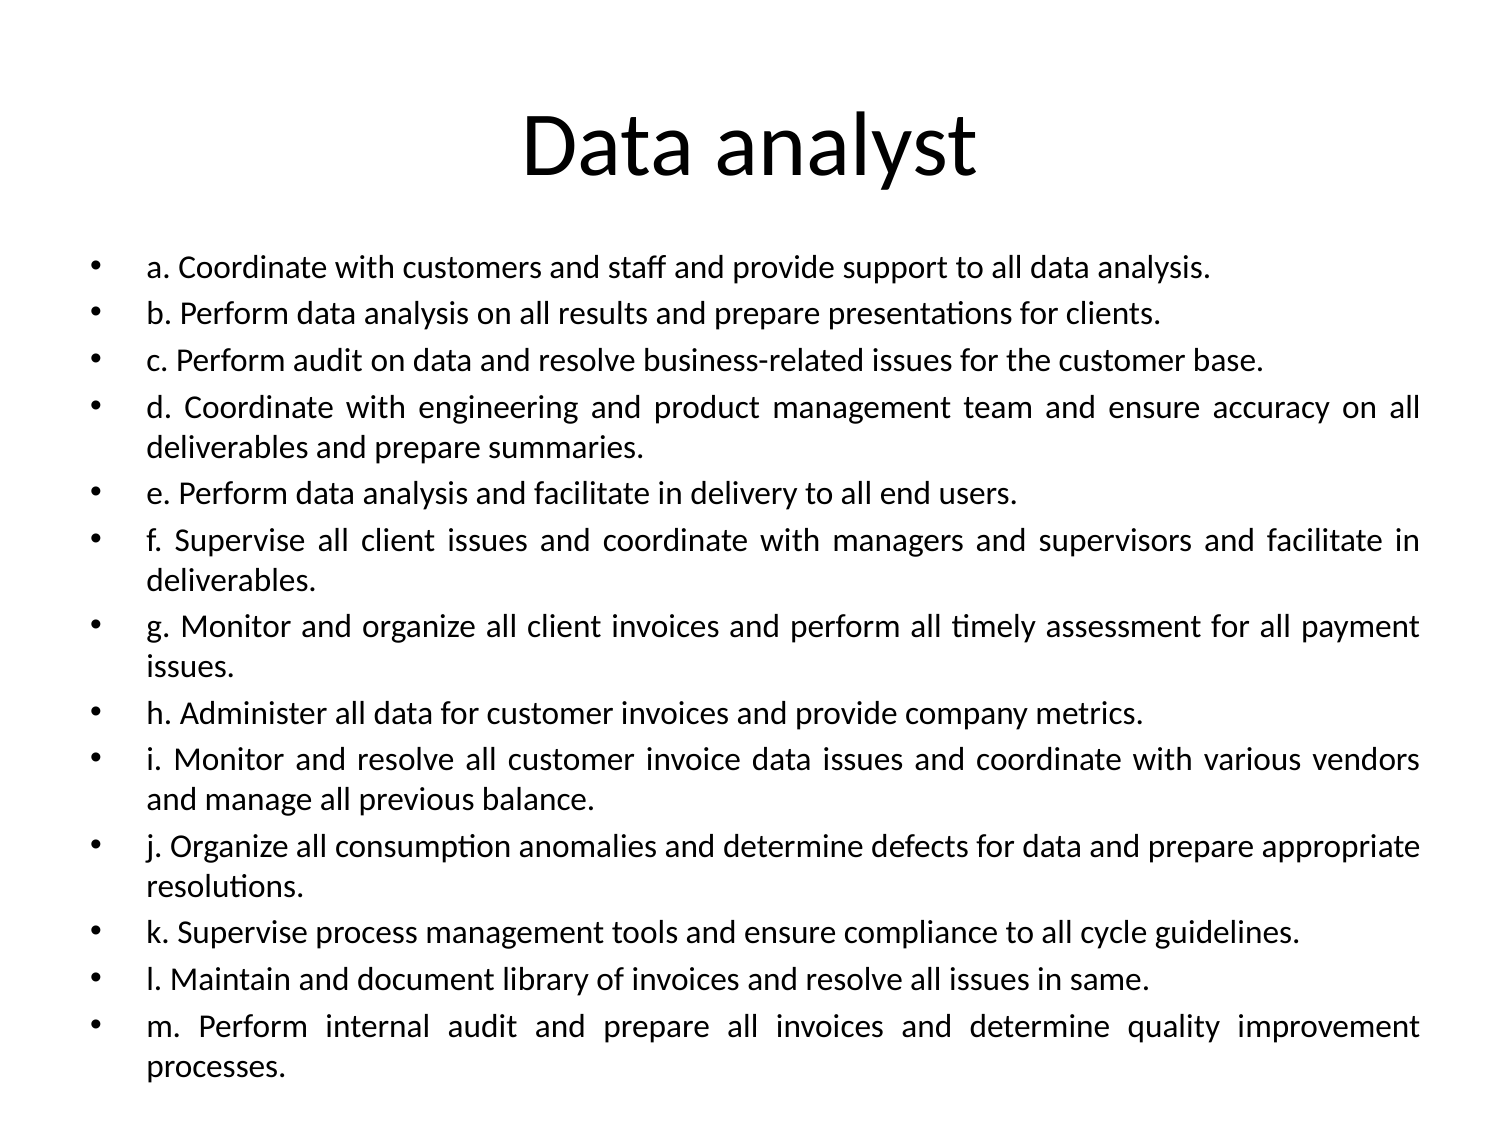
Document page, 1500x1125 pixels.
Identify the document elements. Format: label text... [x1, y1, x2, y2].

list a. Coordinate with customers and staff and provide support to all data analysis. b. Perform data analysis on all results and prepare presentations for clients. c. Perform audit on data and resolve business-related issues for the customer base. d. Coordinate with engineering and product management team and ensure accuracy on all deliverables and prepare summaries. e. Perform data analysis and facilitate in delivery to all end users. f. Supervise all client issues and coordinate with managers and supervisors and facilitate in deliverables. g. Monitor and organize all client invoices and perform all timely assessment for all payment issues. h. Administer all data for customer invoices and provide company metrics. i. Monitor and resolve all customer invoice data issues and coordinate with various vendors and manage all previous balance. j. Organize all consumption anomalies and determine defects for data and prepare appropriate resolutions. k. Supervise process management tools and ensure compliance to all cycle guidelines. l. Maintain and document library of invoices and resolve all issues in same. m. Perform internal audit and prepare all invoices and determine quality improvement processes. [75, 237, 1438, 1025]
title Data analyst [75, 45, 1425, 233]
